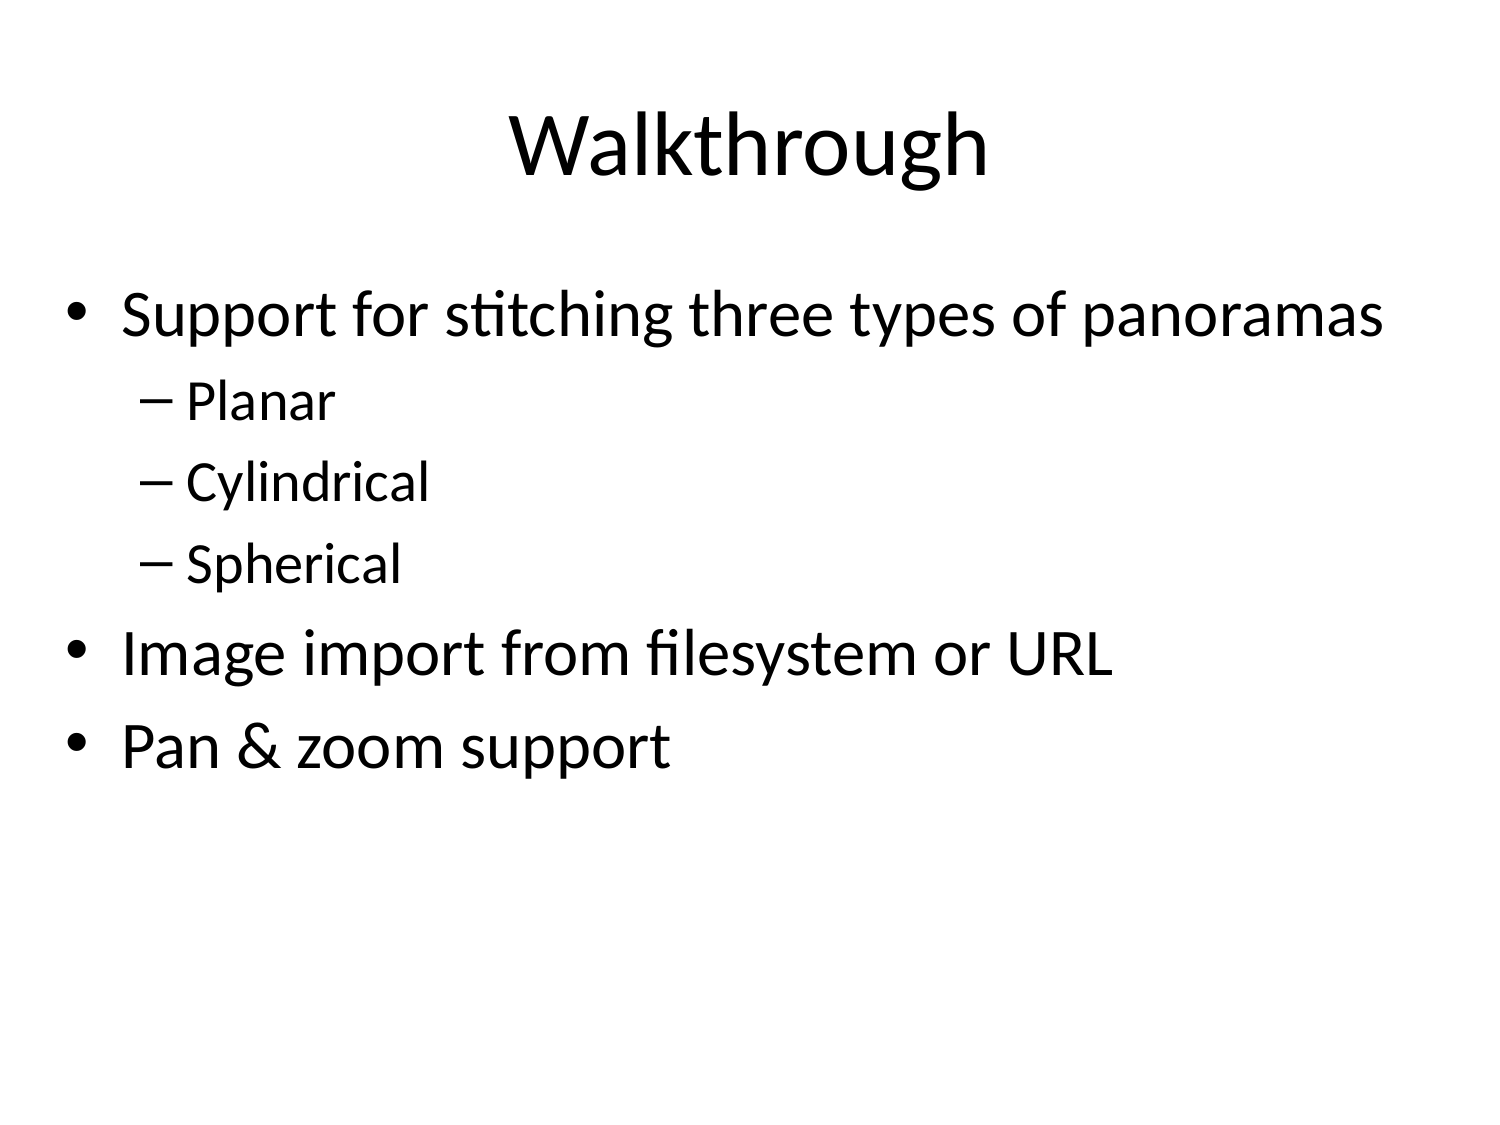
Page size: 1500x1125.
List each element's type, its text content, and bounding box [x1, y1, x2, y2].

title Walkthrough [75, 45, 1425, 233]
list Support for stitching three types of panoramas Planar Cylindrical Spherical Image import from filesystem or URL Pan & zoom support [50, 262, 1450, 1005]
